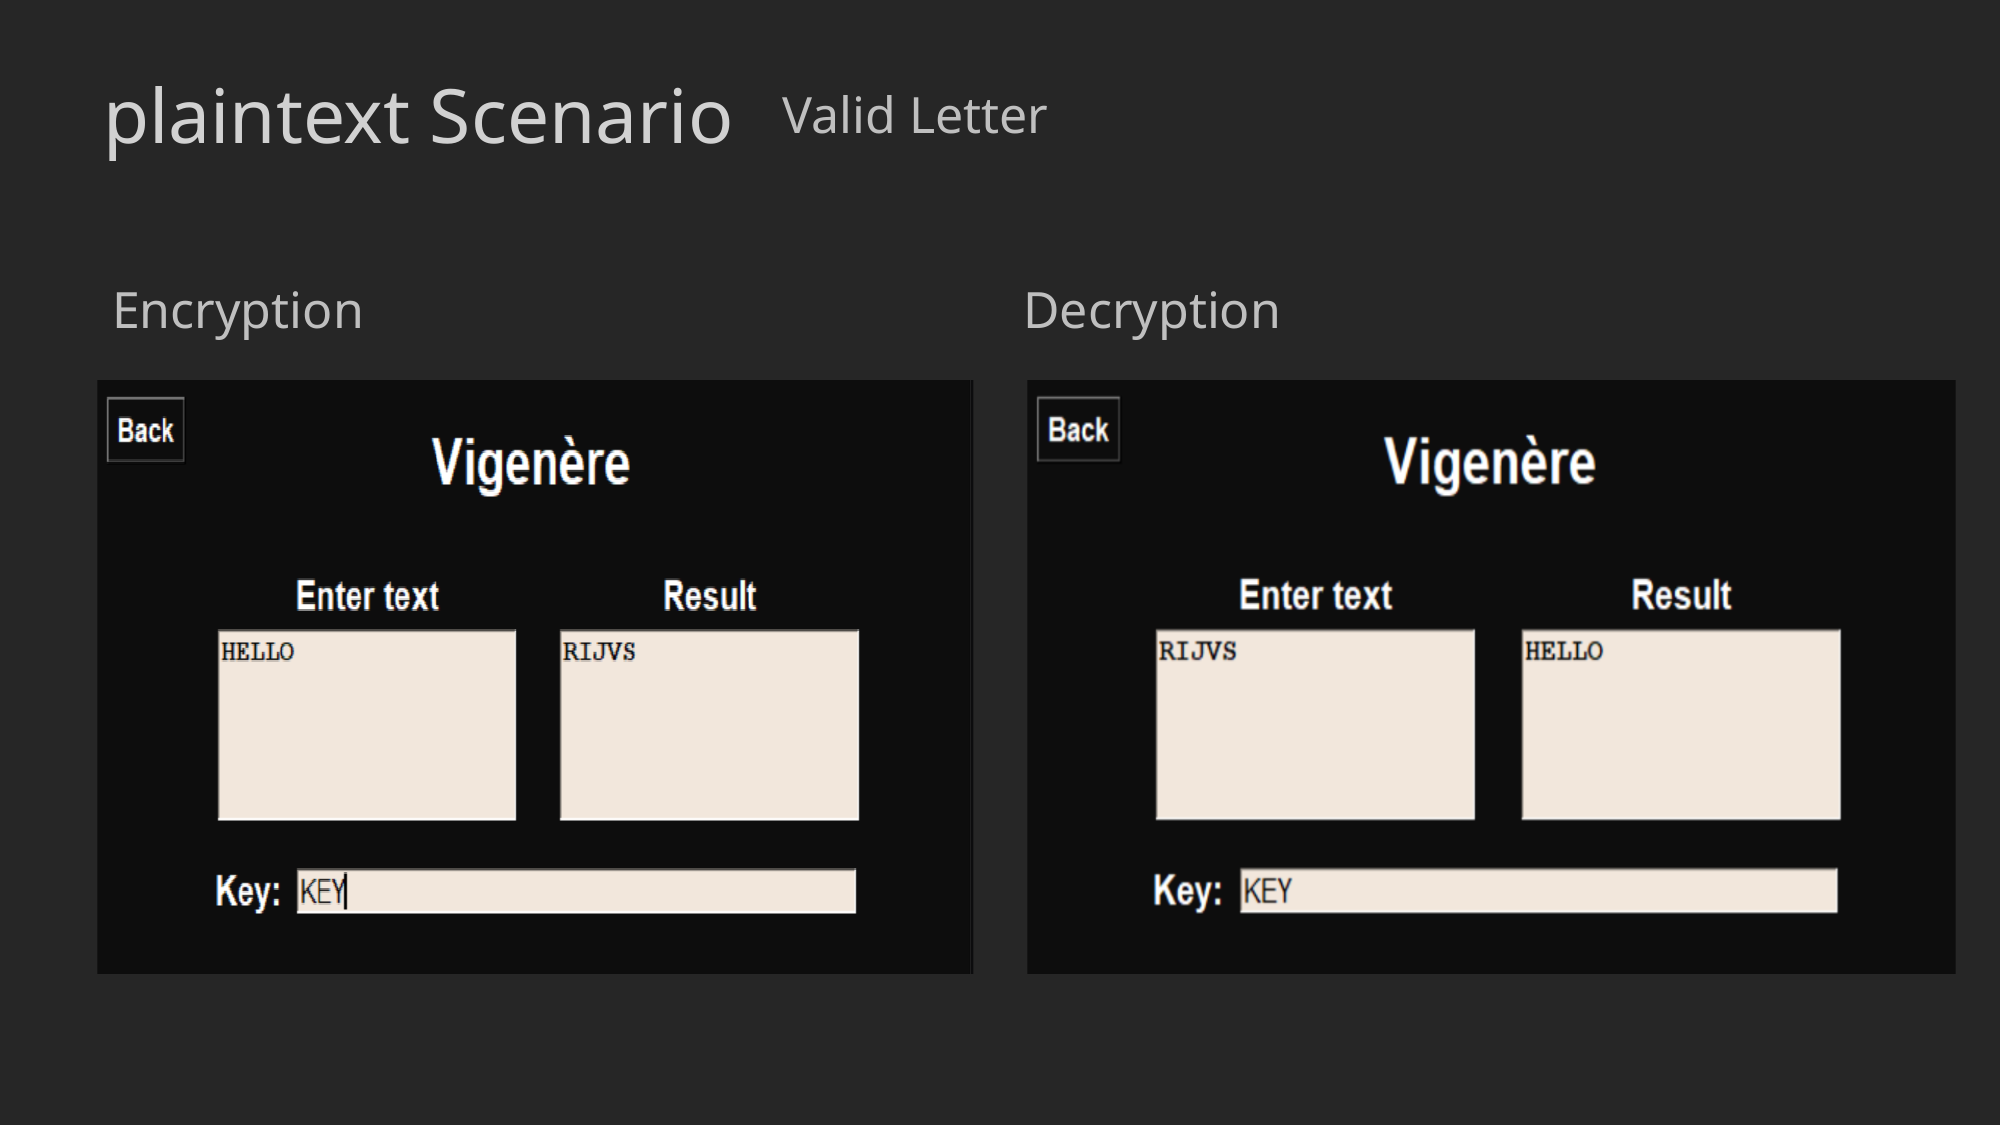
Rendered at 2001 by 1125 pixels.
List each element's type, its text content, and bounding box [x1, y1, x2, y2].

text_box Encryption [97, 271, 941, 346]
picture [1026, 380, 1957, 975]
picture [96, 380, 974, 975]
text_box Valid Letter [767, 76, 1611, 151]
text_box plaintext Scenario [88, 61, 1660, 166]
text_box Decryption [1008, 271, 1835, 346]
